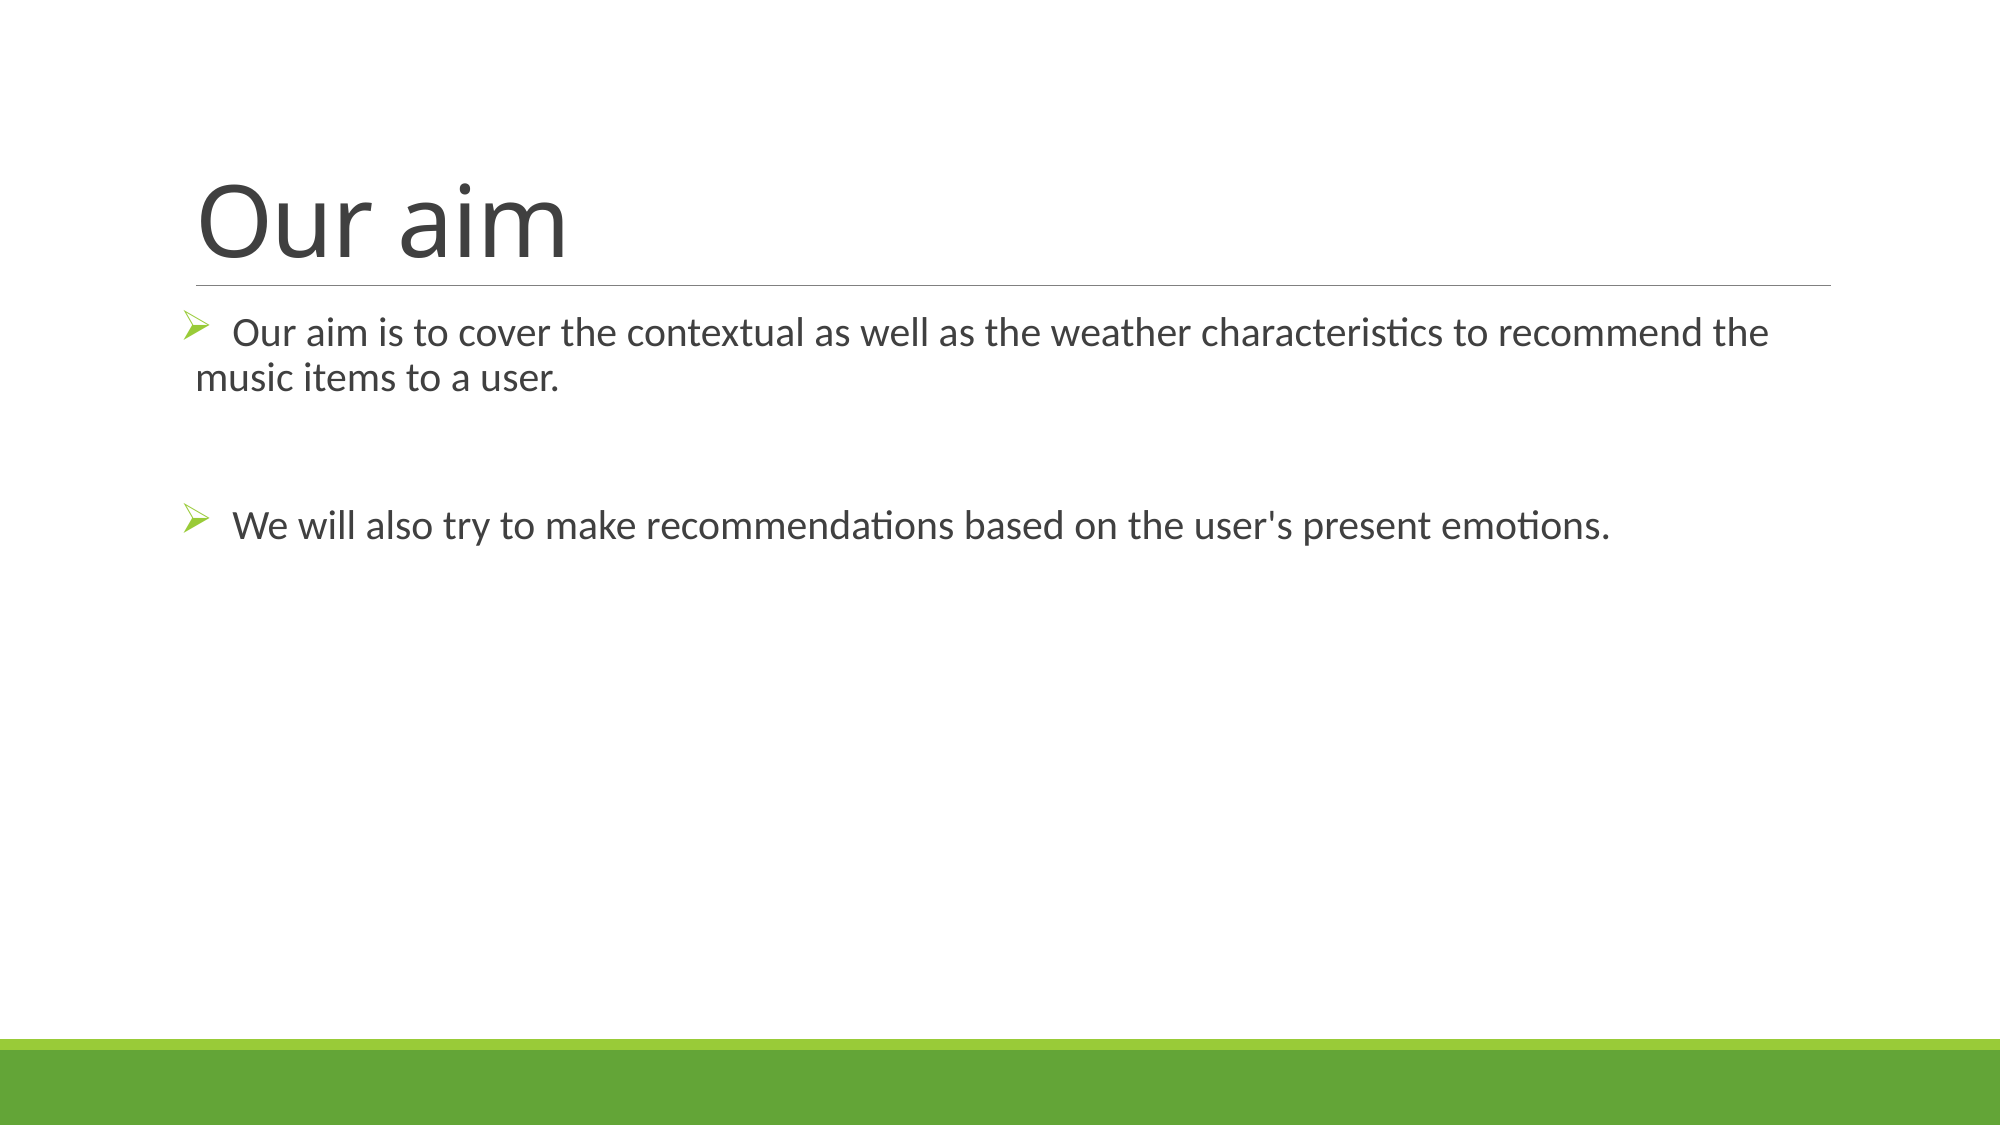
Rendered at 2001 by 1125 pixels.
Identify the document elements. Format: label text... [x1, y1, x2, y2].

title Our aim [180, 47, 1830, 285]
list Our aim is to cover the contextual as well as the weather characteristics to recommend the music items to a user. We will also try to make recommendations based on the user's present emotions. [180, 302, 1830, 963]
